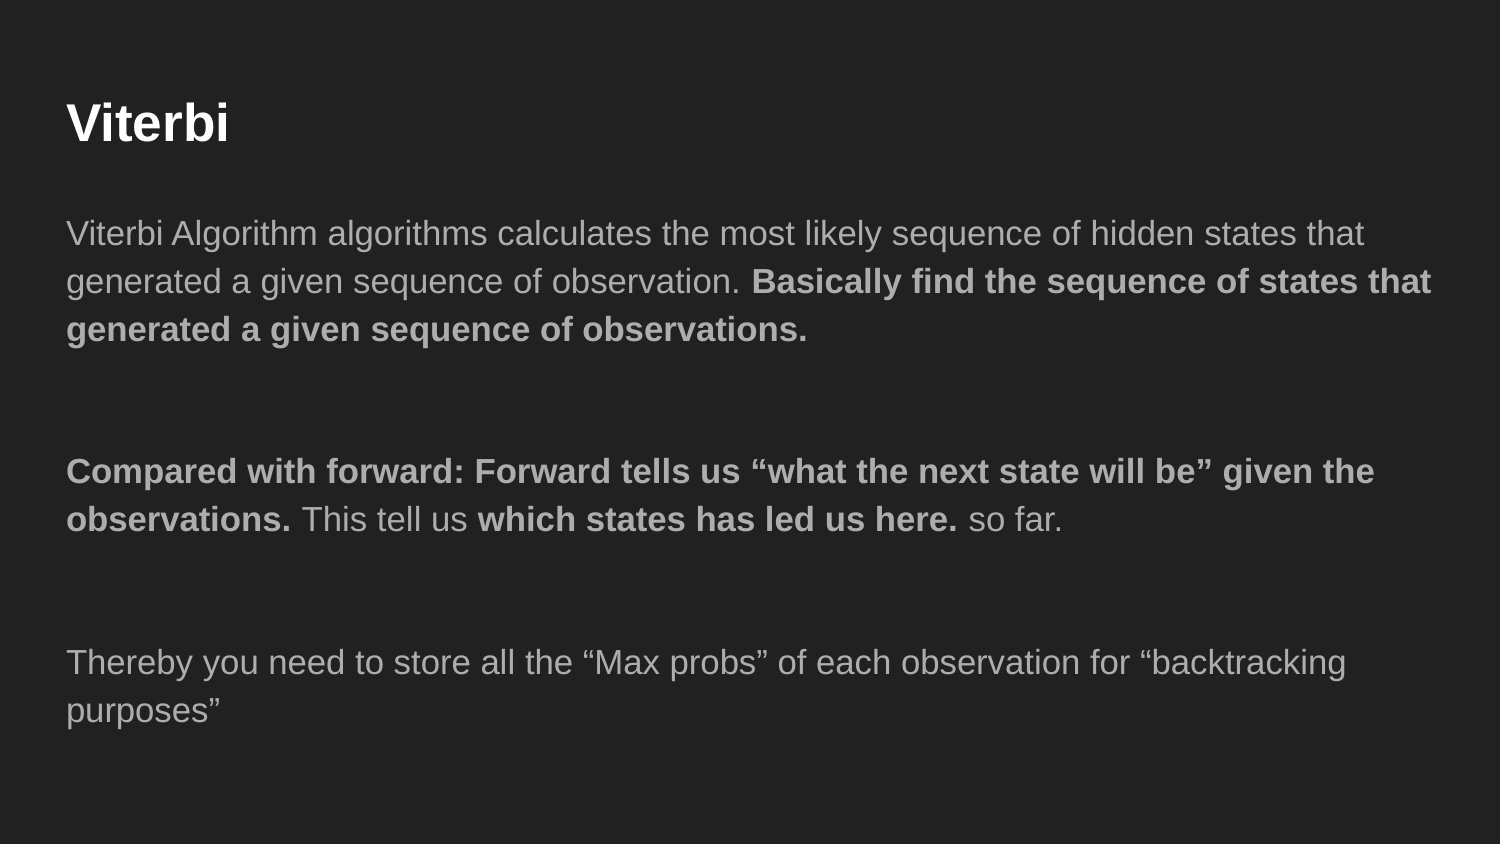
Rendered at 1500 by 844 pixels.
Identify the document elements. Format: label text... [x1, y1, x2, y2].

list Viterbi Algorithm algorithms calculates the most likely sequence of hidden states that generated a given sequence of observation. Basically find the sequence of states that generated a given sequence of observations. Compared with forward: Forward tells us “what the next state will be” given the observations. This tell us which states has led us here. so far. Thereby you need to store all the “Max probs” of each observation for “backtracking purposes” [51, 189, 1449, 750]
title Viterbi [51, 72, 1449, 167]
